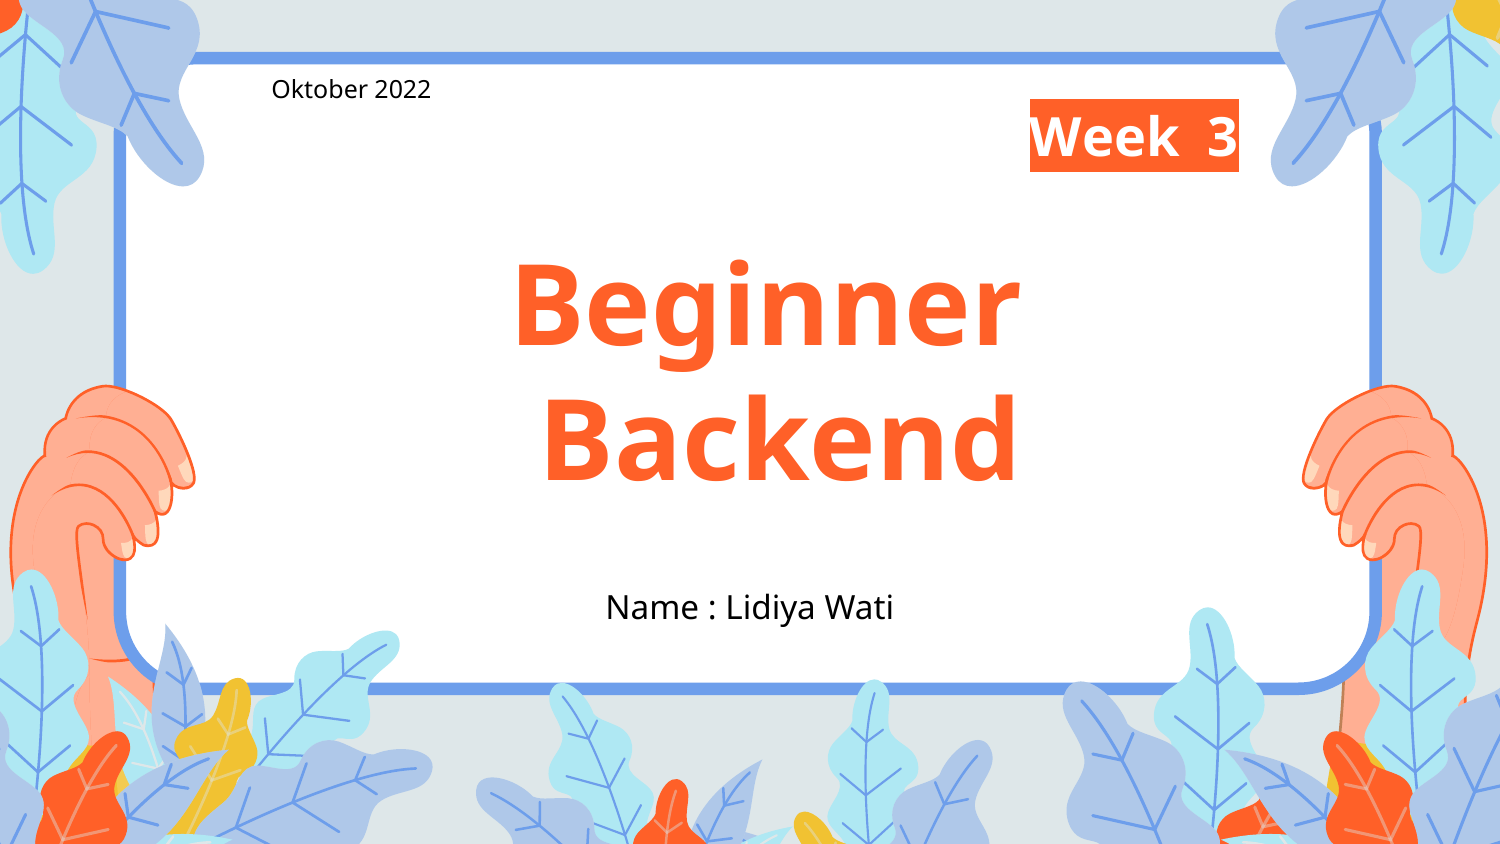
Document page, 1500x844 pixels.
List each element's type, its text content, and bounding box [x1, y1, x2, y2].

title Beginner Backend [210, 152, 1321, 469]
title Week 3 [890, 93, 1255, 177]
subtitle Name : Lidiya Wati [167, 571, 1333, 646]
text_box Oktober 2022 [175, 58, 528, 118]
